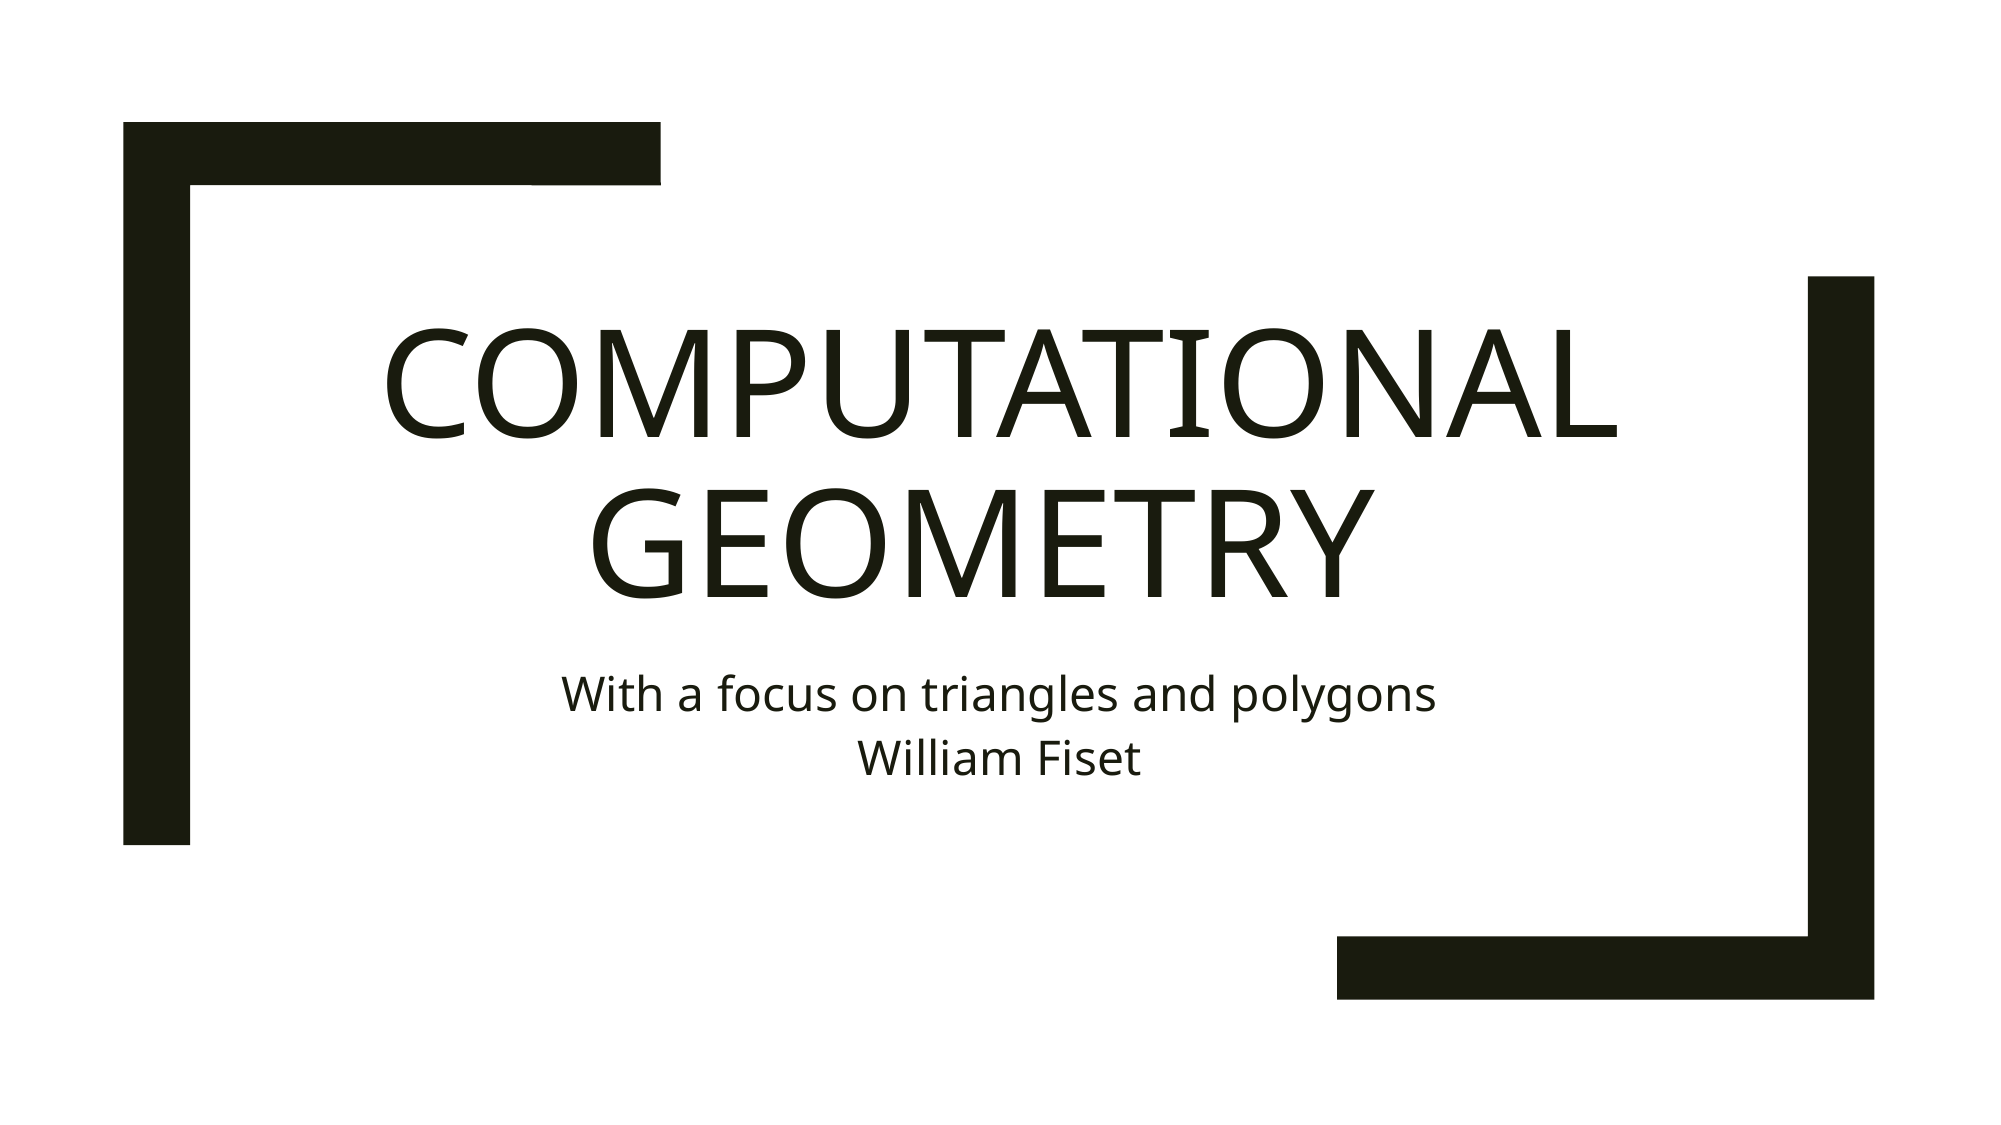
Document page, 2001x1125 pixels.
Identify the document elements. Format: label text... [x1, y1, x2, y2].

title Computational Geometry [314, 293, 1686, 638]
subtitle With a focus on triangles and polygons William Fiset [439, 649, 1561, 828]
